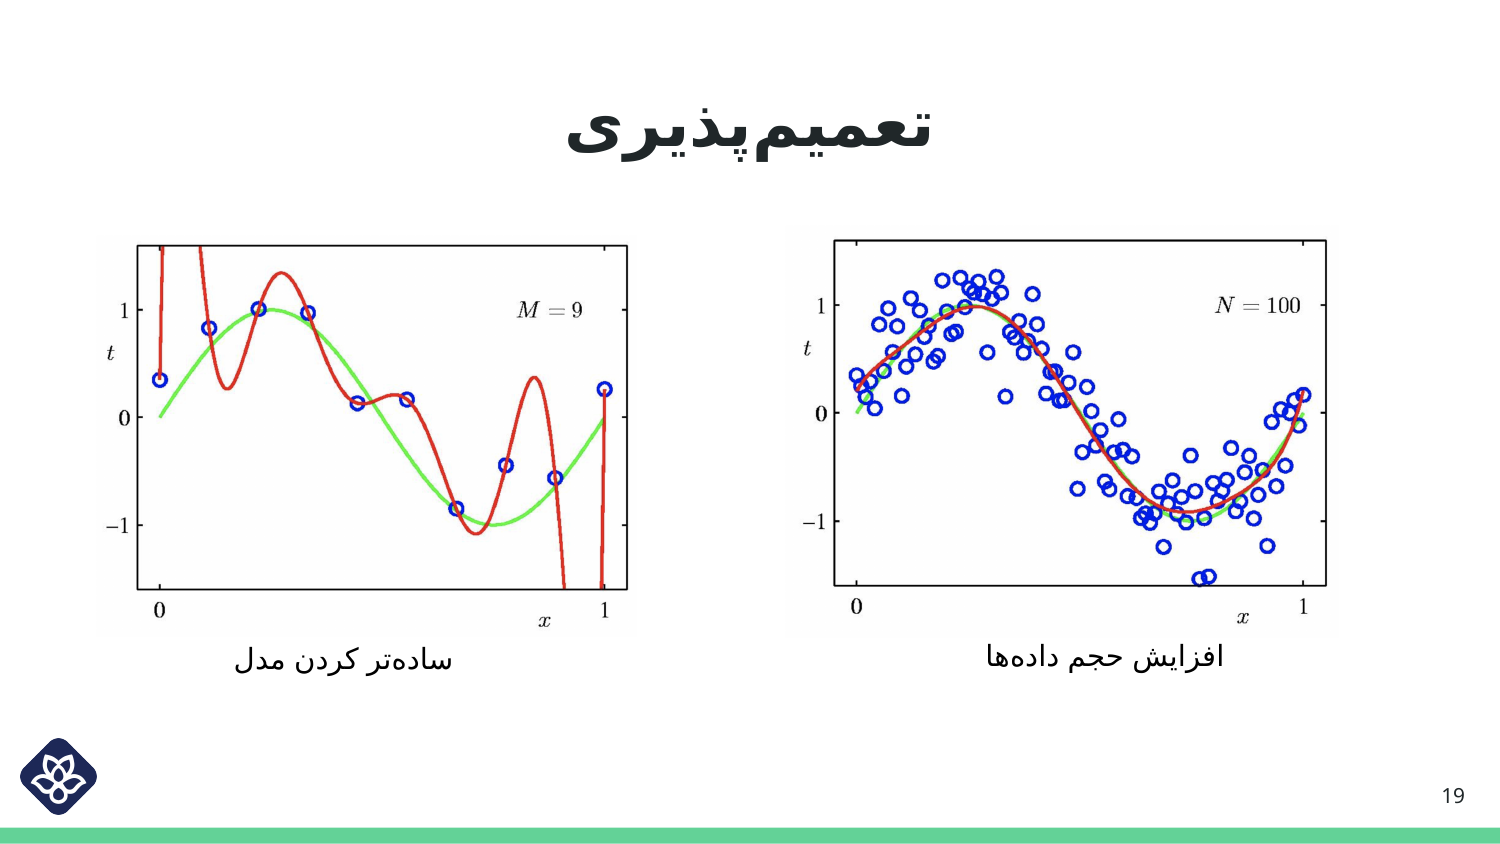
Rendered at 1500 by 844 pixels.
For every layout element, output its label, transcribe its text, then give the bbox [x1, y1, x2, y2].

title تعمیم‌پذیری [51, 72, 1449, 167]
slide_number 19 [1389, 764, 1480, 830]
text_box ساده‌تر کردن مدل [218, 645, 468, 683]
picture [785, 225, 1339, 638]
picture [20, 738, 97, 815]
picture [95, 235, 637, 637]
text_box افزایش حجم داده‌ها [970, 646, 1240, 680]
